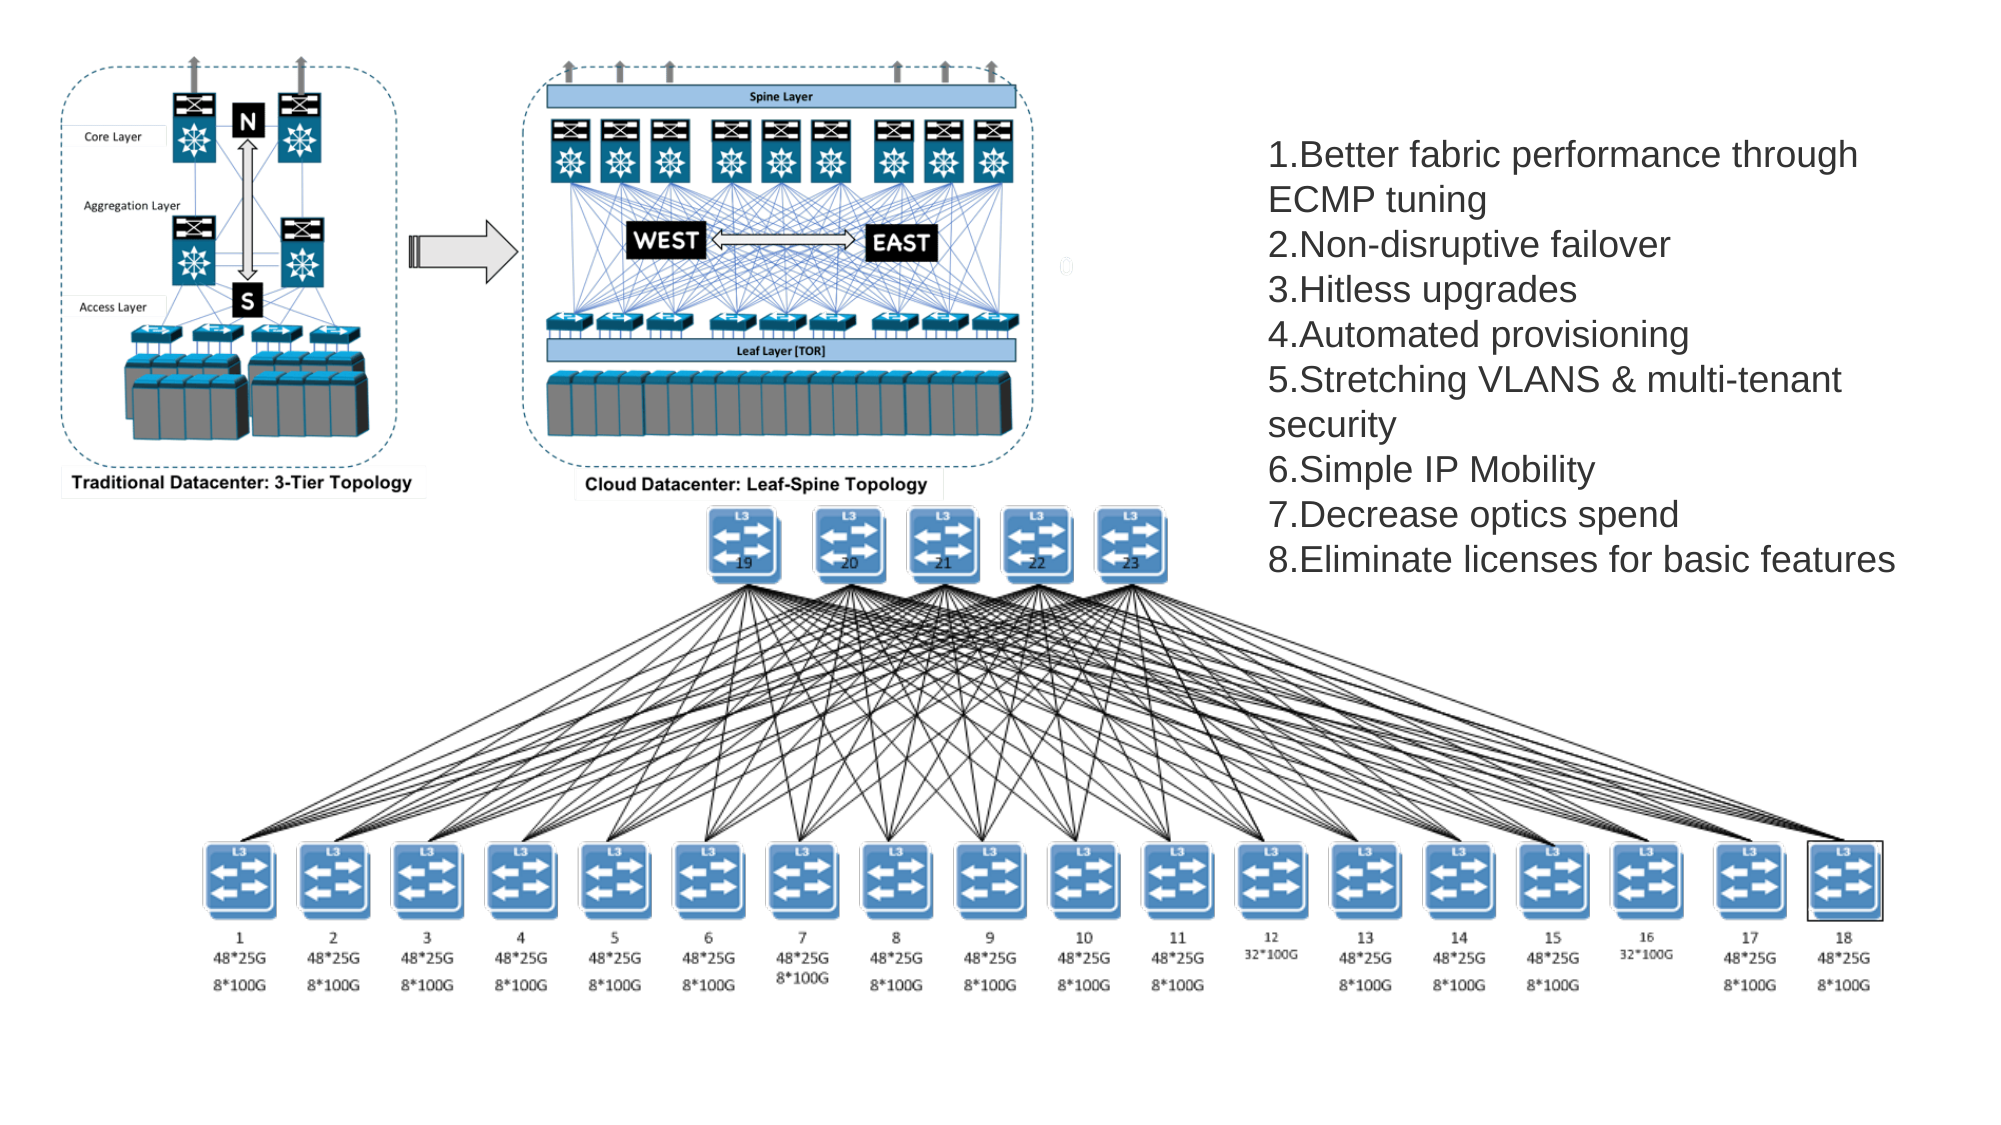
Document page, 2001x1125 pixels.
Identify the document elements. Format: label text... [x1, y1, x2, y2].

picture [59, 56, 1887, 1000]
text_box Better fabric performance through ECMP tuning Non-disruptive failover Hitless upgrades Automated provisioning Stretching VLANS & multi-tenant security Simple IP Mobility Decrease optics spend Eliminate licenses for basic features [1253, 122, 1965, 587]
